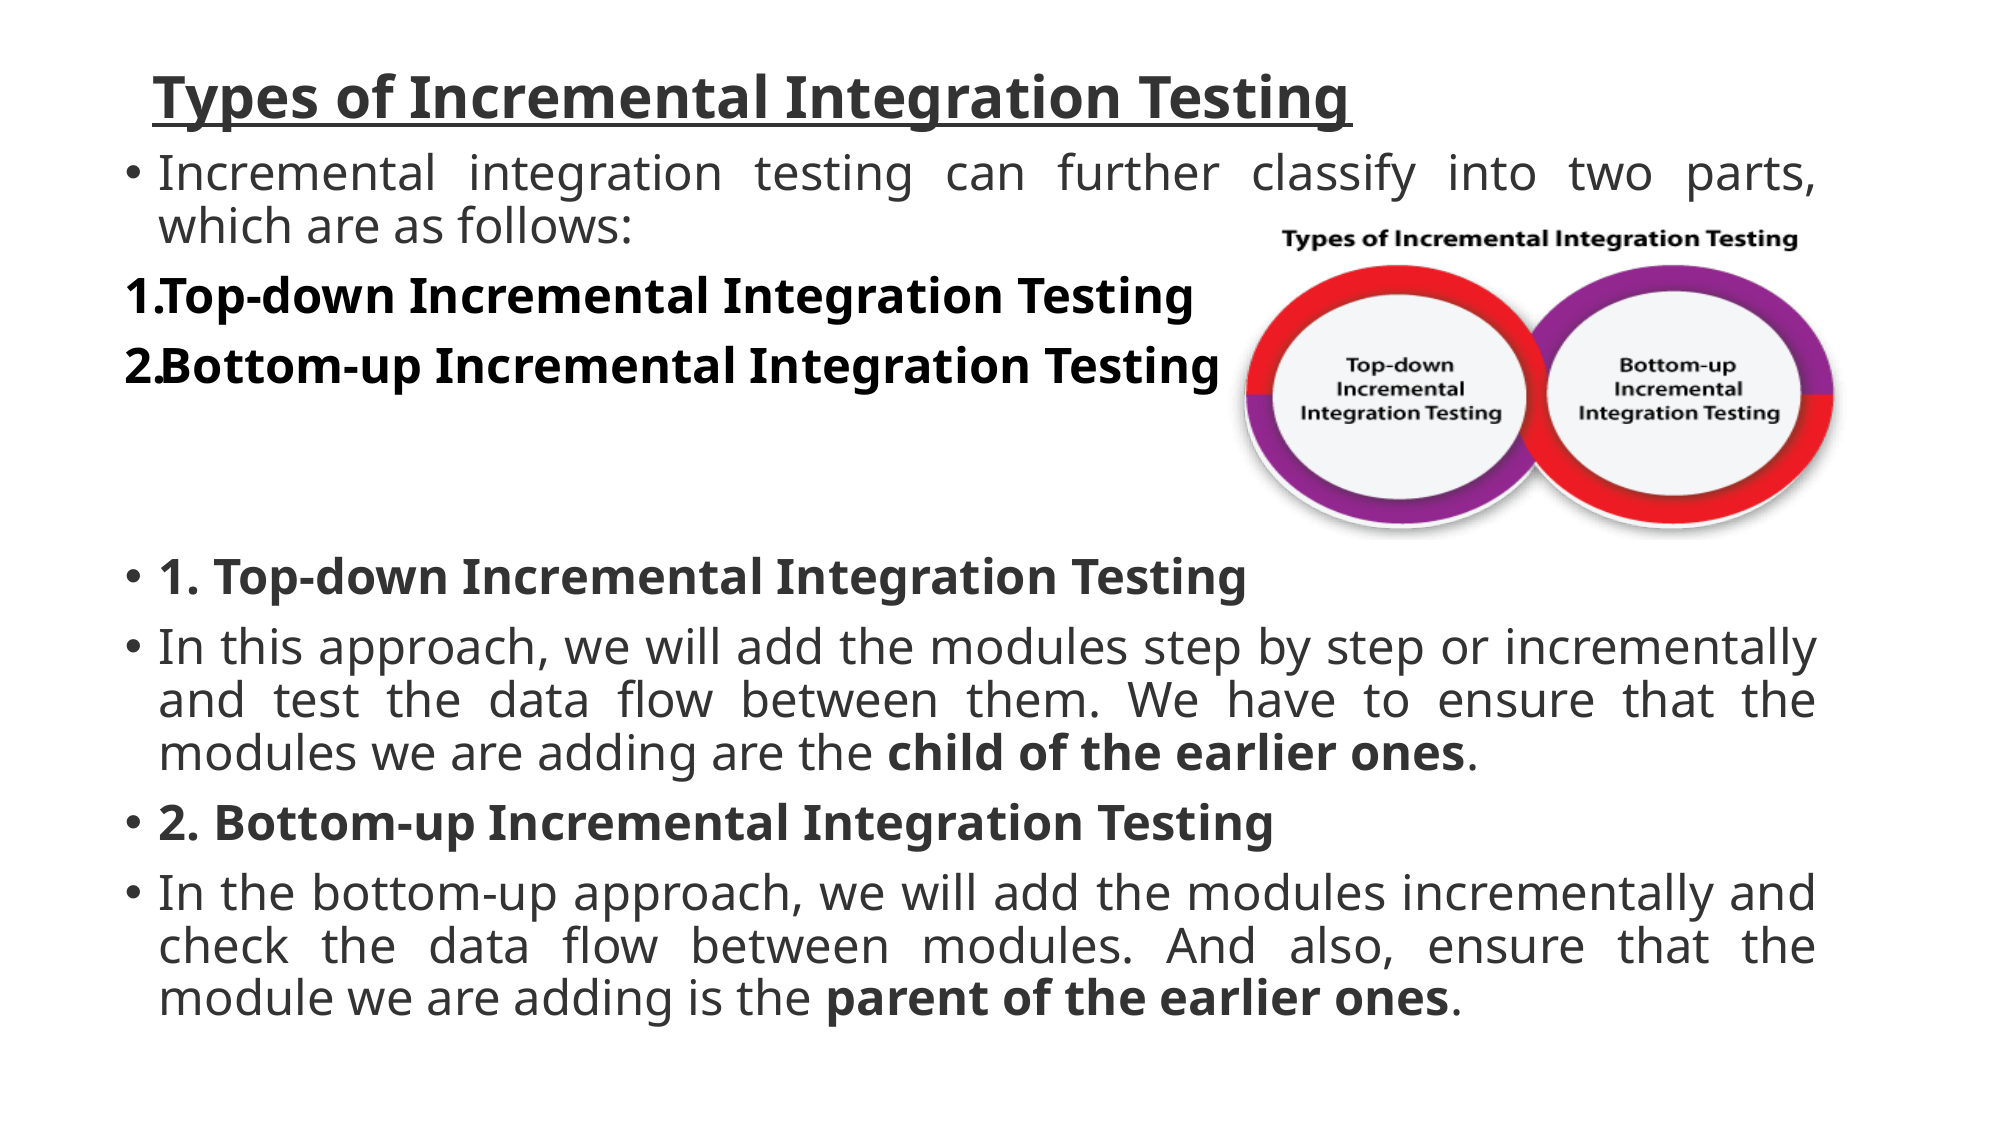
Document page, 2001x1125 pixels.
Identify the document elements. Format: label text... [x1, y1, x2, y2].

picture [1226, 221, 1849, 540]
list Incremental integration testing can further classify into two parts, which are as follows: Top-down Incremental Integration Testing Bottom-up Incremental Integration Testing 1. Top-down Incremental Integration Testing In this approach, we will add the modules step by step or incrementally and test the data flow between them. We have to ensure that the modules we are adding are the child of the earlier ones. 2. Bottom-up Incremental Integration Testing In the bottom-up approach, we will add the modules incrementally and check the data flow between modules. And also, ensure that the module we are adding is the parent of the earlier ones. [109, 140, 1835, 1045]
title Types of Incremental Integration Testing [137, 59, 1863, 273]
